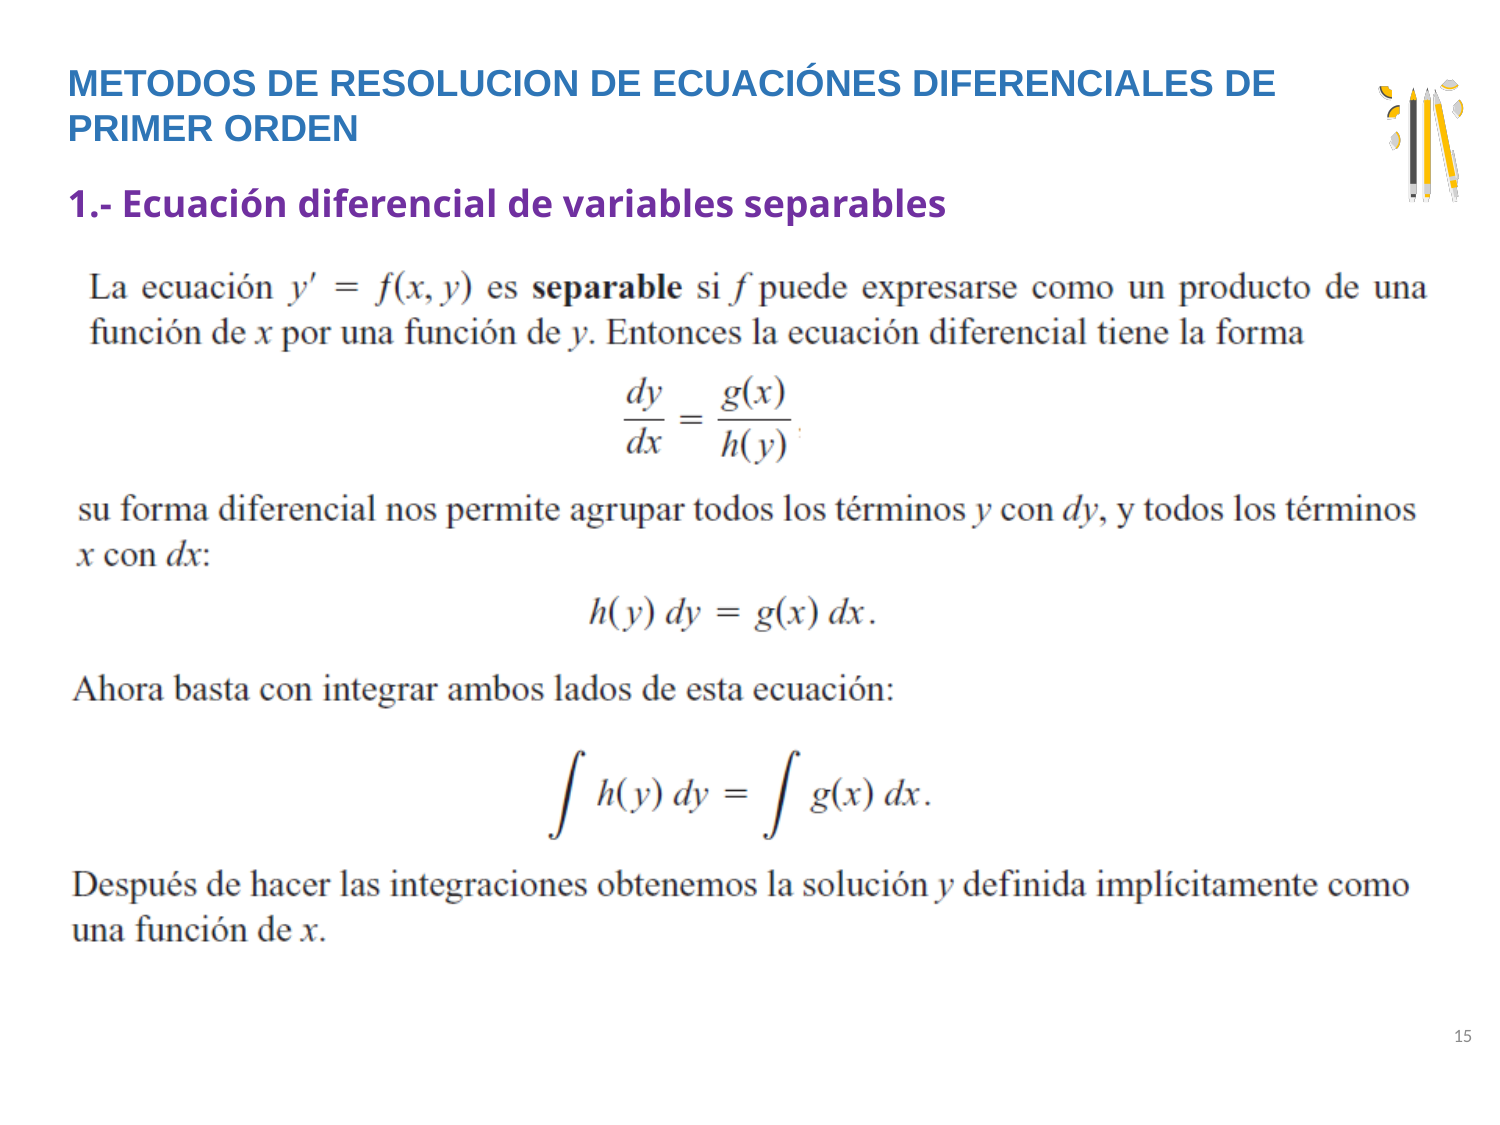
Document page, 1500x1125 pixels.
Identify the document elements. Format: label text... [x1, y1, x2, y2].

picture [66, 252, 1434, 973]
text_box 1.- Ecuación diferencial de variables separables [53, 172, 975, 233]
picture [1335, 56, 1500, 225]
slide_number 15 [1420, 999, 1488, 1071]
text_box METODOS DE RESOLUCION DE ECUACIÓNES DIFERENCIALES DE PRIMER ORDEN [53, 51, 1317, 157]
